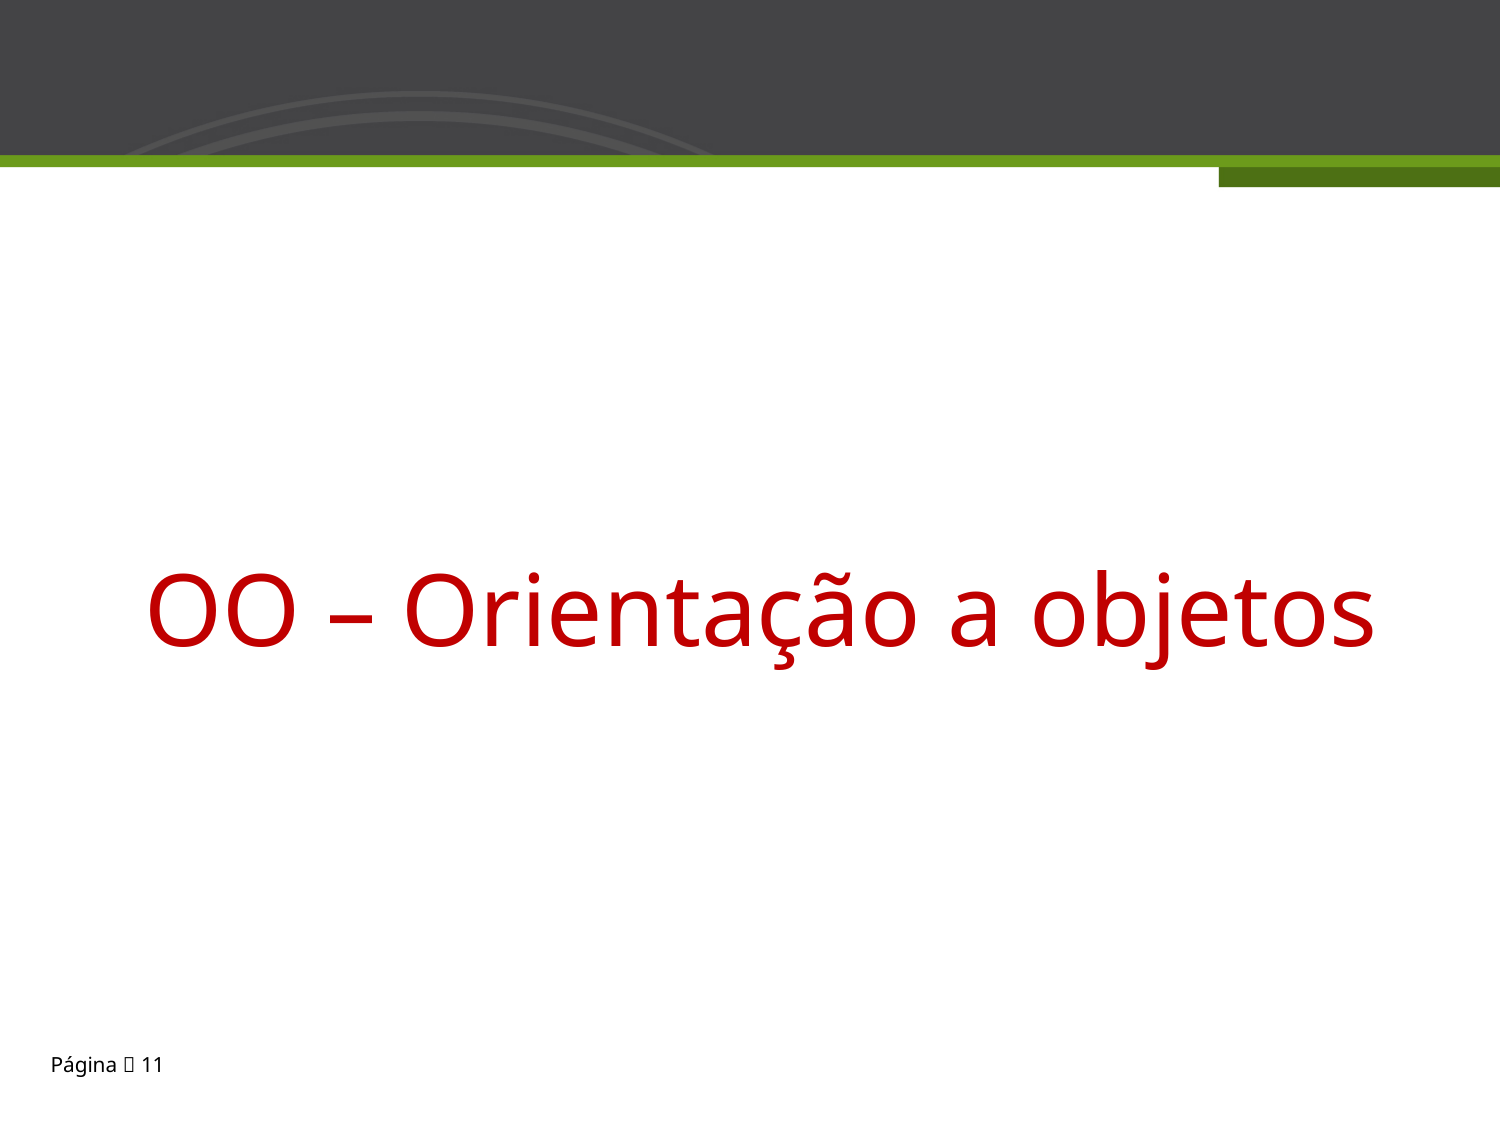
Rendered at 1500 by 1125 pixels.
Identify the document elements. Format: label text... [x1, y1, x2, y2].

picture [0, 0, 1500, 1125]
list OO – Orientação a objetos [123, 420, 1399, 667]
